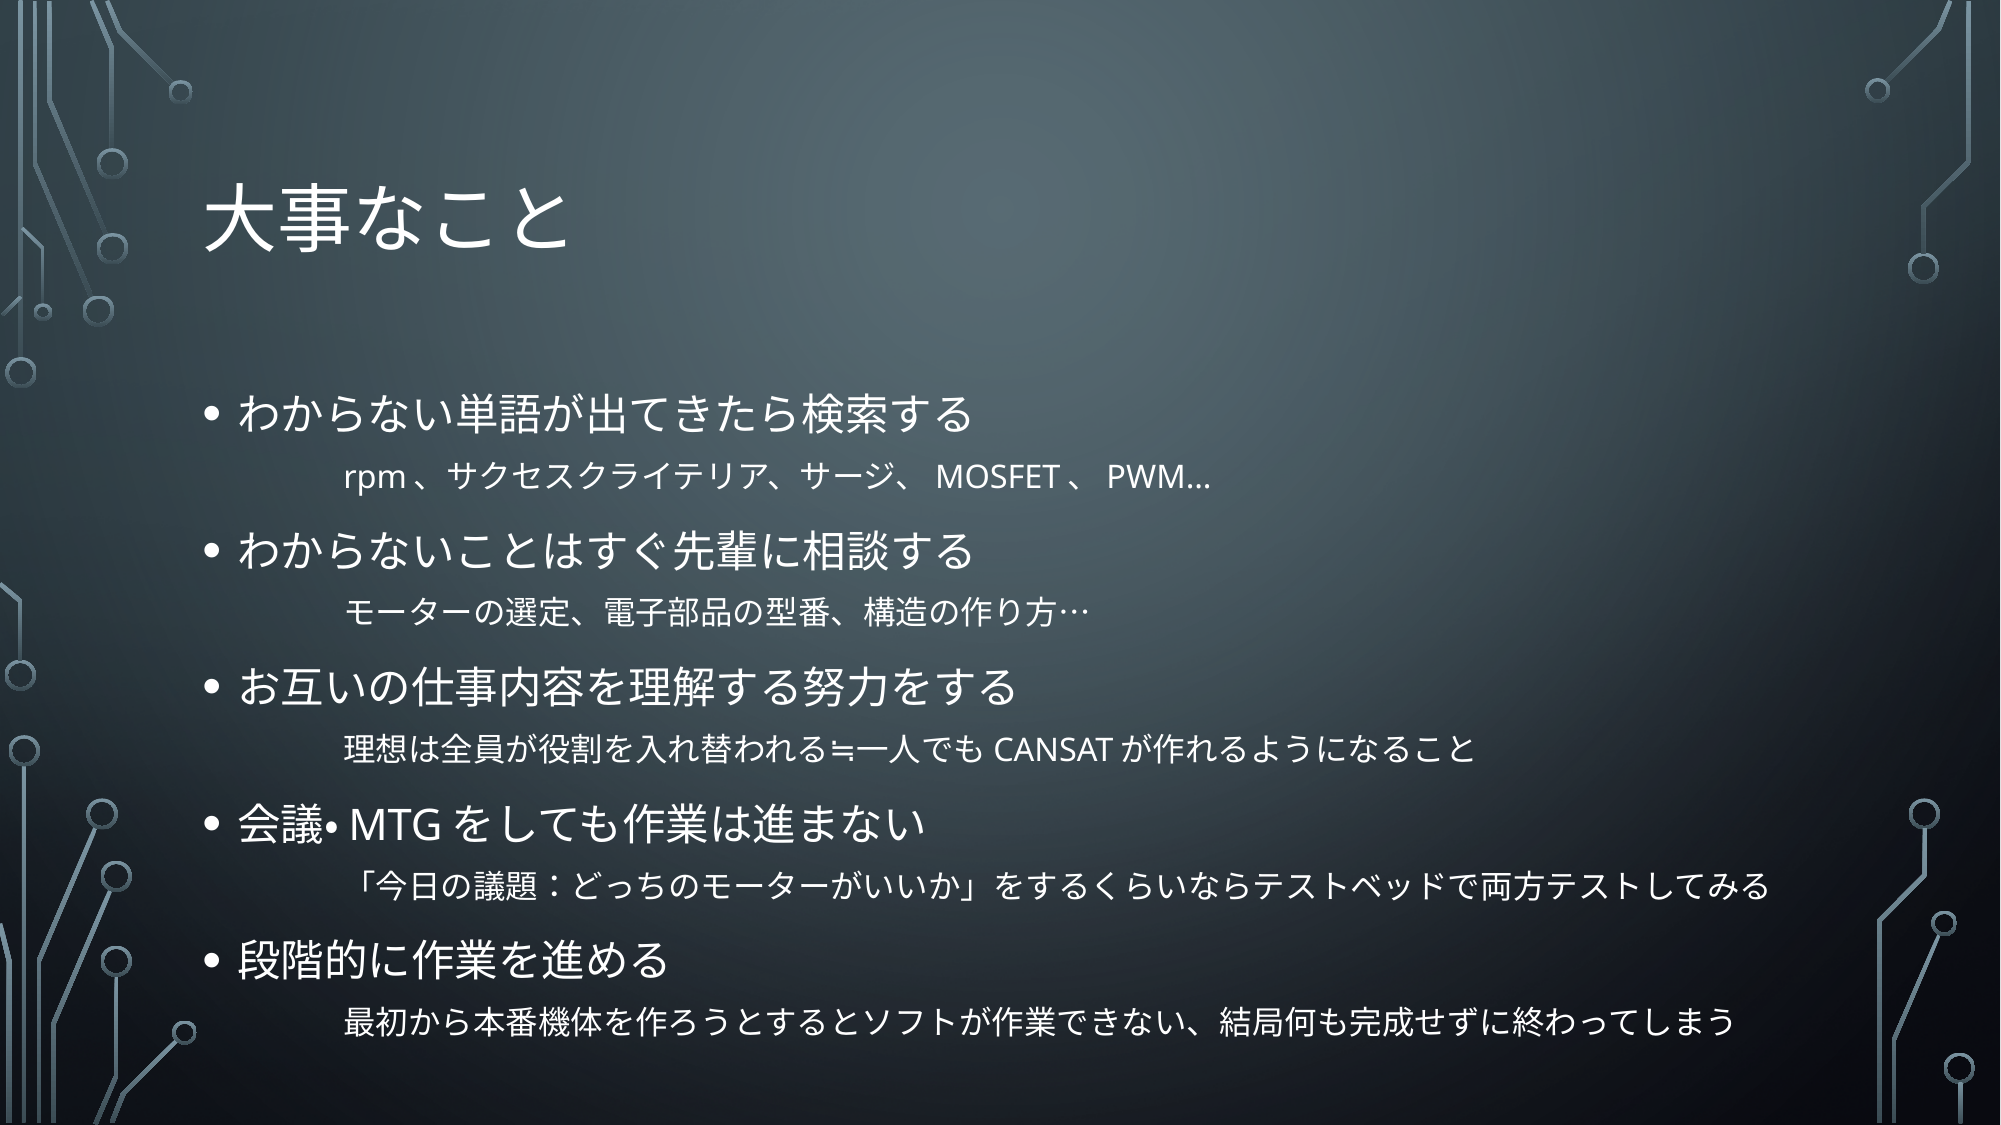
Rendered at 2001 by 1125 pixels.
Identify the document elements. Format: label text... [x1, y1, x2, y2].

list わからない単語が出てきたら検索する rpm、サクセスクライテリア、サージ、MOSFET、PWM… わからないことはすぐ先輩に相談する モーターの選定、電子部品の型番、構造の作り方… お互いの仕事内容を理解する努力をする 理想は全員が役割を入れ替われる≒一人でもCANSATが作れるようになること 会議・MTGをしても作業は進まない 「今日の議題：どっちのモーターがいいか」をするくらいならテストベッドで両方テストしてみる 段階的に作業を進める 最初から本番機体を作ろうとするとソフトが作業できない、結局何も完成せずに終わってしまう [187, 369, 1813, 1050]
title 大事なこと [187, 101, 1813, 344]
